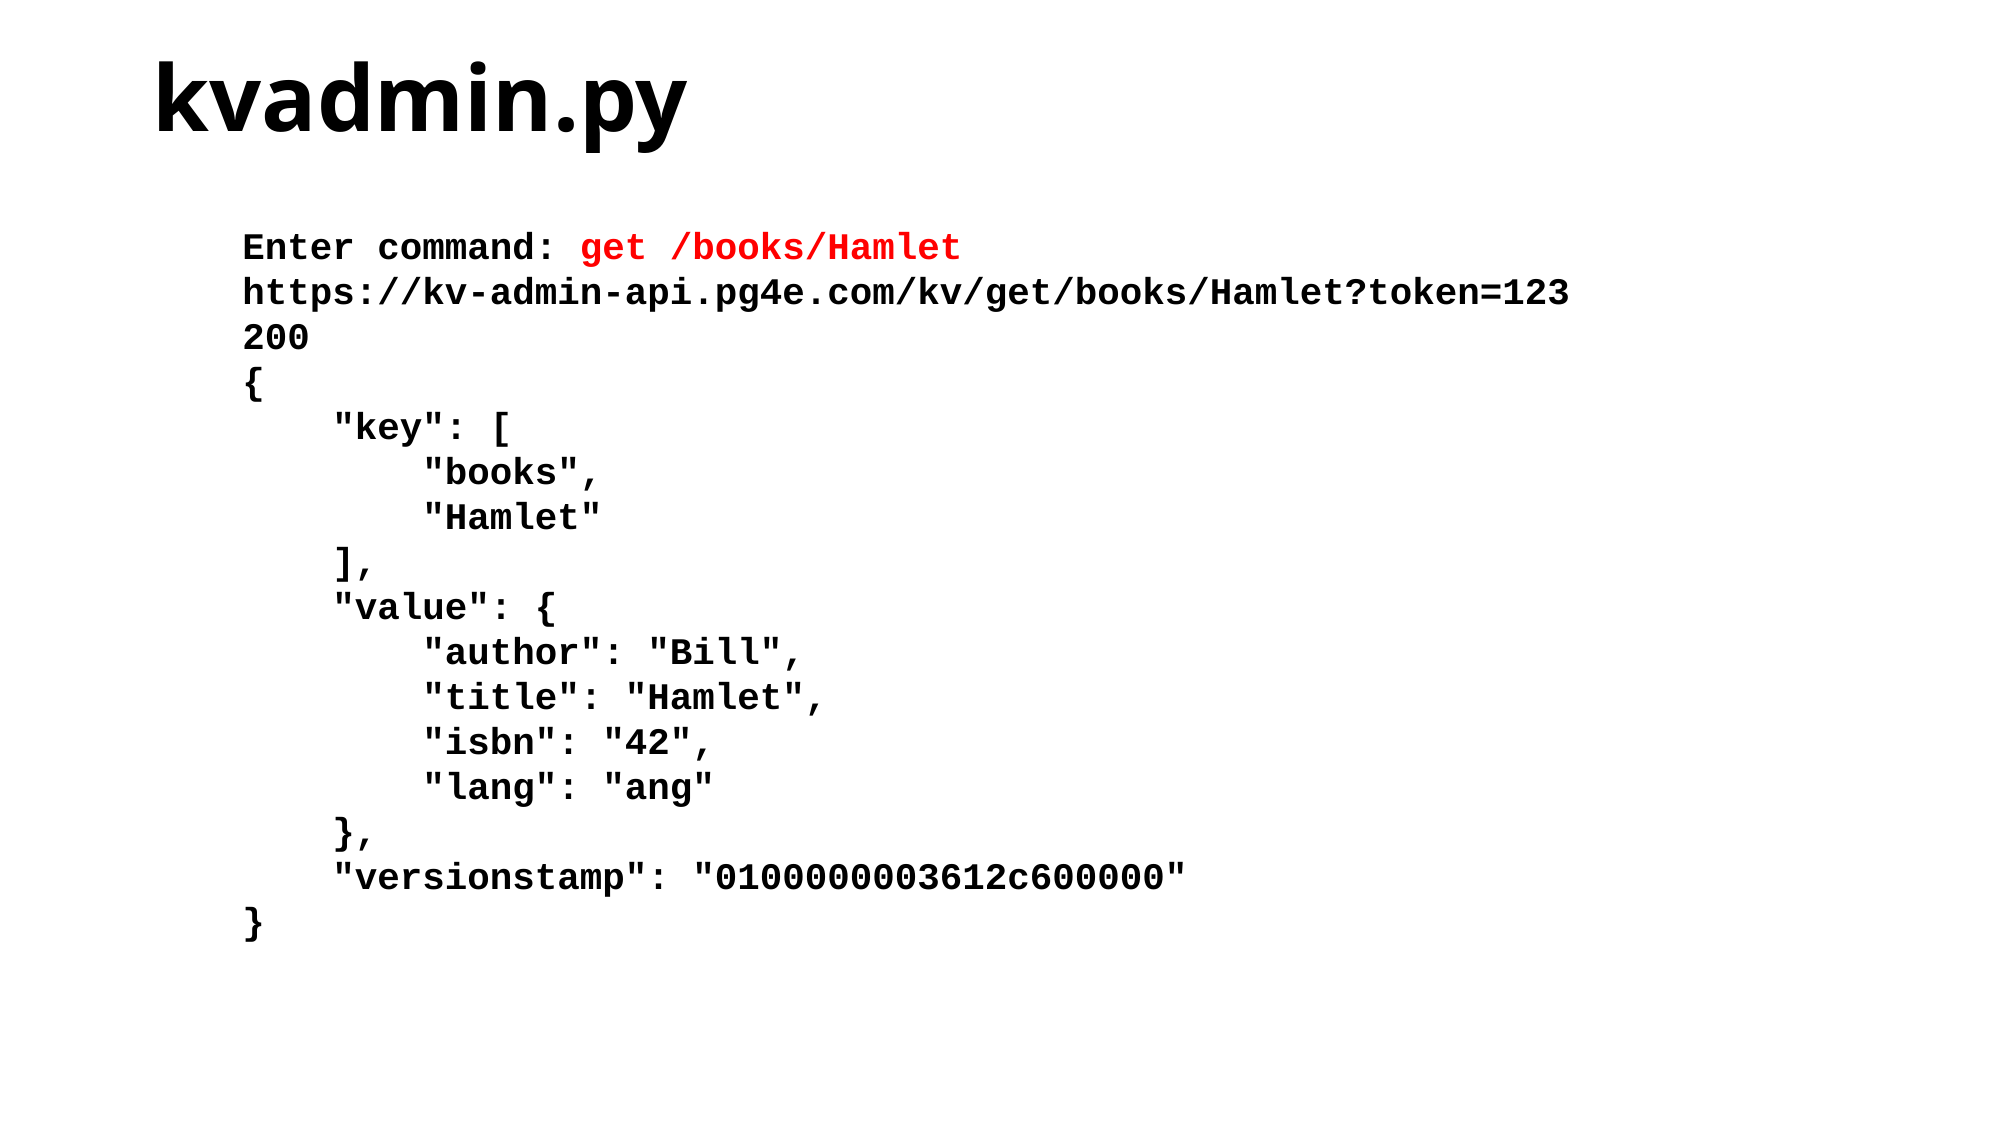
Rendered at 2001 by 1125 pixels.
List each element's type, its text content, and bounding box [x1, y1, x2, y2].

title kvadmin.py [137, 40, 1863, 164]
text_box Enter command: get /books/Hamlet https://kv-admin-api.pg4e.com/kv/get/books/Hamlet?token=123 200 { "key": [ "books", "Hamlet" ], "value": { "author": "Bill", "title": "Hamlet", "isbn": "42", "lang": "ang" }, "versionstamp": "0100000003612c600000" } [227, 214, 1585, 995]
